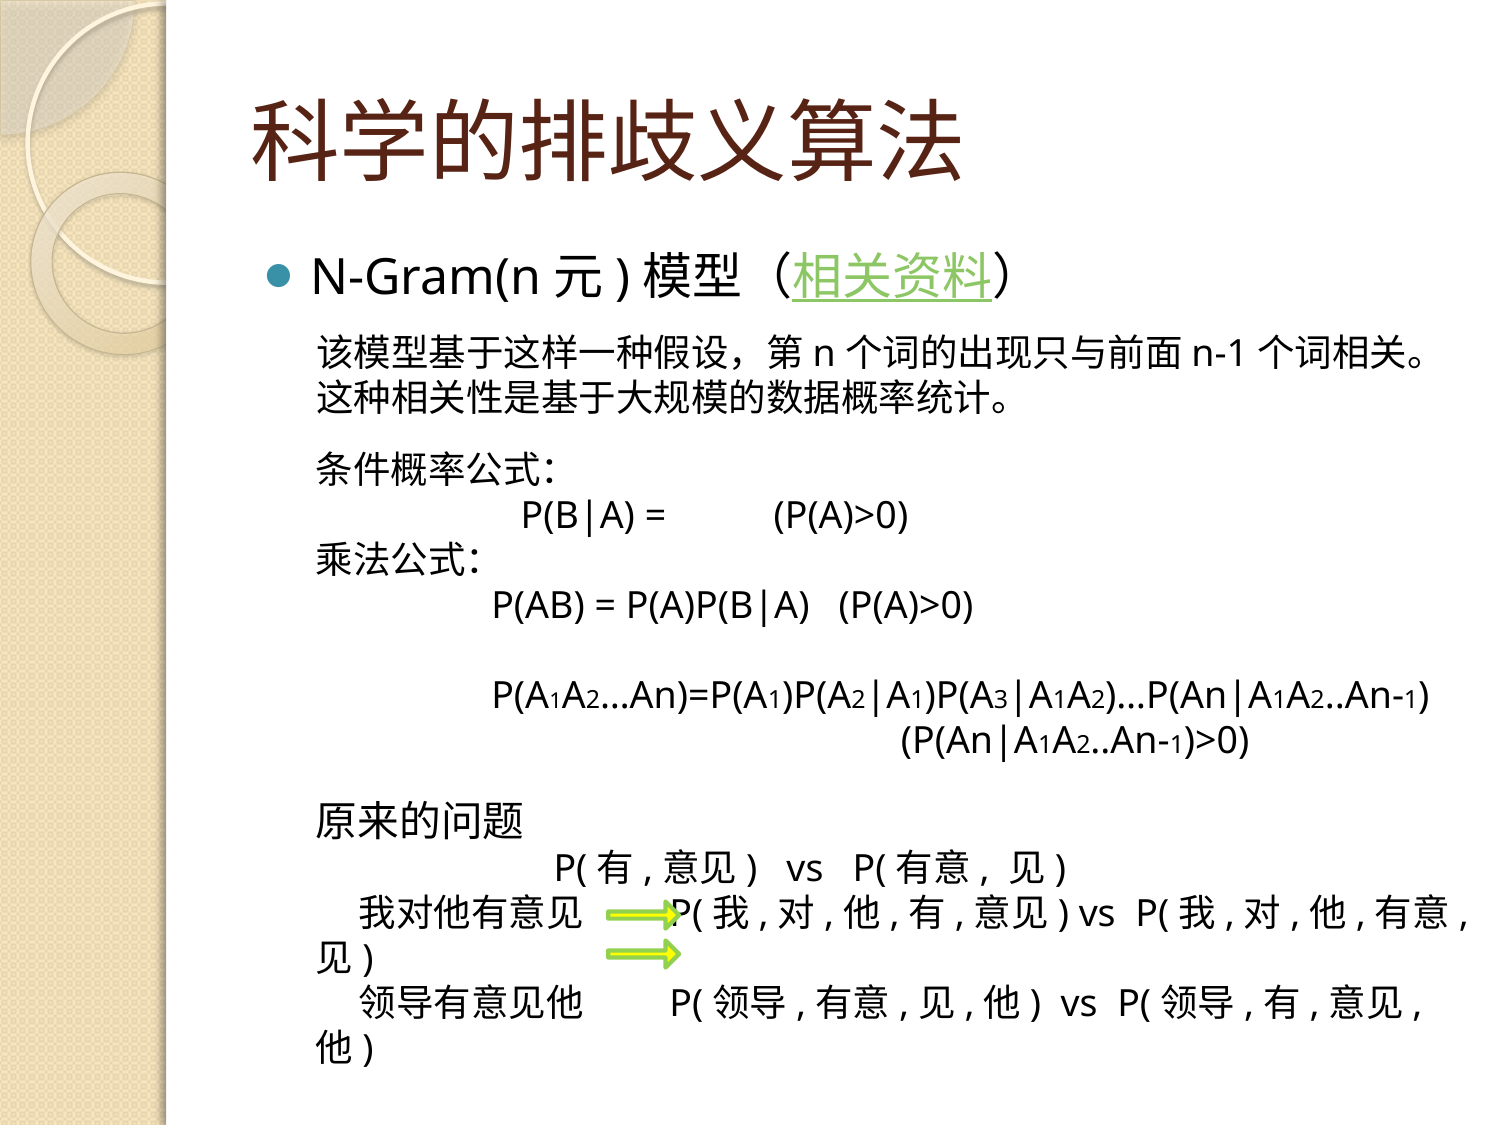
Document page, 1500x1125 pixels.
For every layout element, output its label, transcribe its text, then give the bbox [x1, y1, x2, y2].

list N-Gram(n元)模型（相关资料） 该模型基于这样一种假设，第n个词的出现只与前面n-1个词相关。这种相关性是基于大规模的数据概率统计。 [235, 237, 1466, 1025]
title 科学的排歧义算法 [235, 45, 1466, 233]
text_box [606, 899, 682, 931]
text_box 原来的问题 P(有,意见) vs P(有意, 见) 我对他有意见 P(我,对,他,有,意见) vs P(我,对,他,有意,见) 领导有意见他 P(领导,有意,见,他) vs P(领导,有,意见,他) [301, 786, 1483, 1122]
text_box [606, 938, 682, 970]
